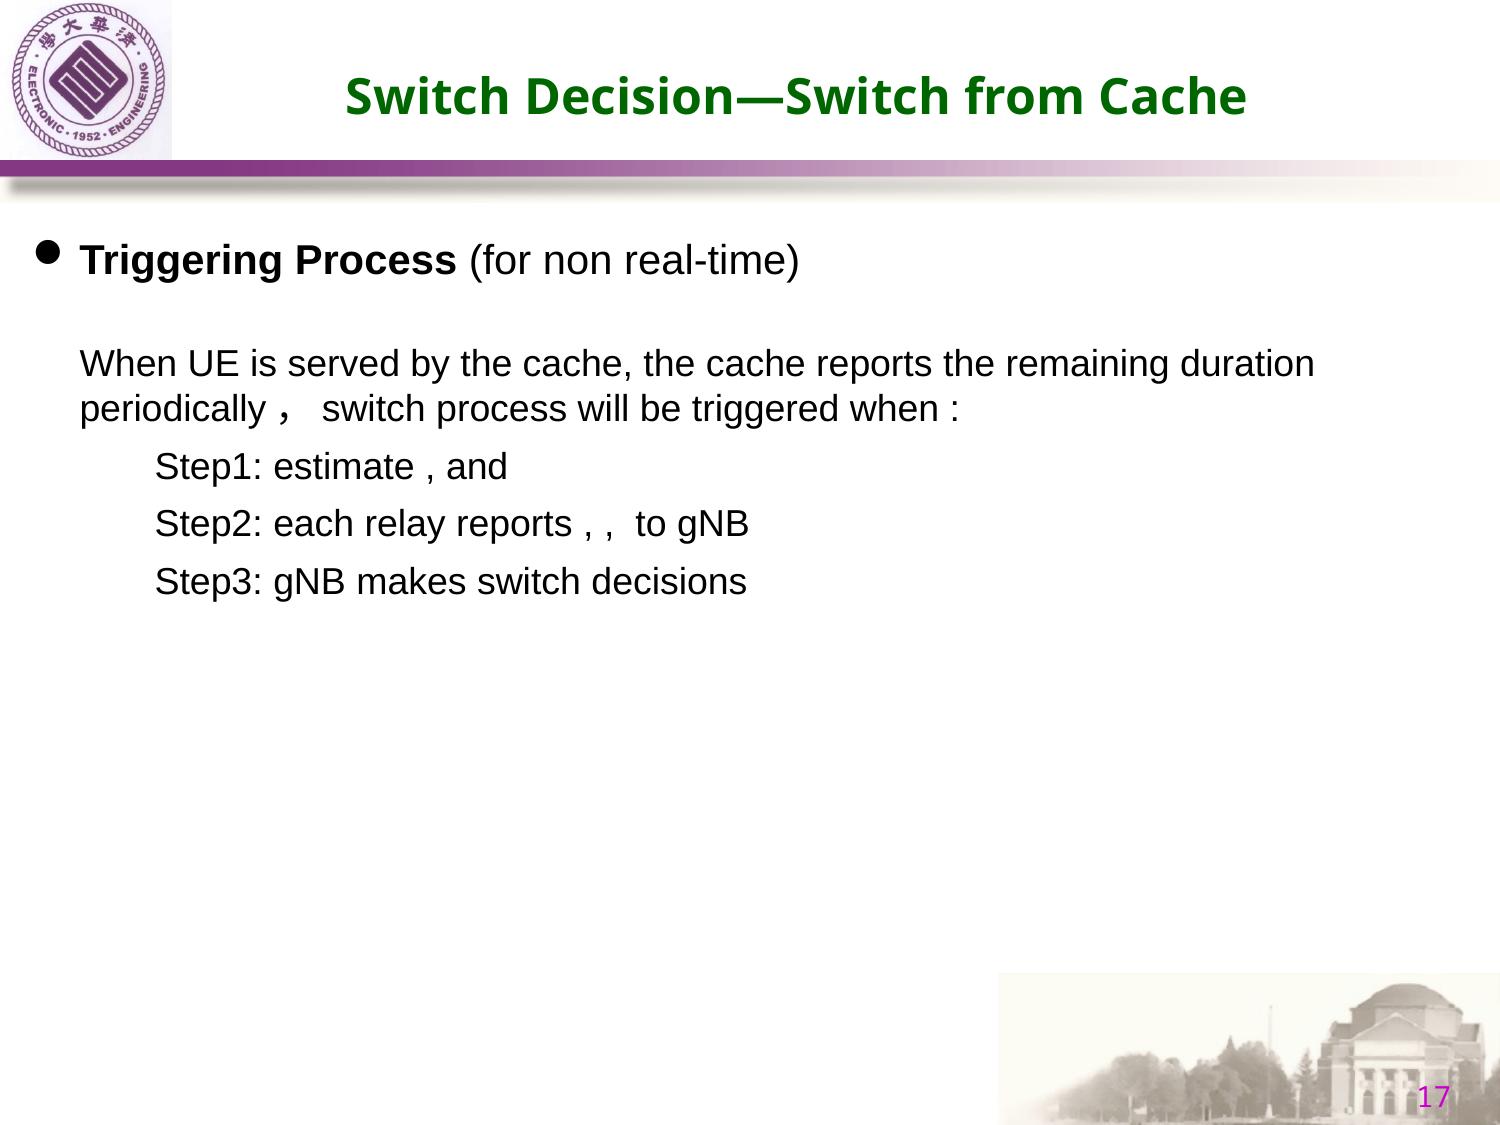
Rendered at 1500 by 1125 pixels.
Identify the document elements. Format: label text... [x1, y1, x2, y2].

text_box Triggering Process (for non real-time) [17, 225, 1413, 290]
slide_number 17 [1115, 1070, 1467, 1114]
text_box Switch Decision—Switch from Cache [170, 30, 1425, 160]
picture [998, 973, 1500, 1125]
picture [0, 0, 1500, 203]
